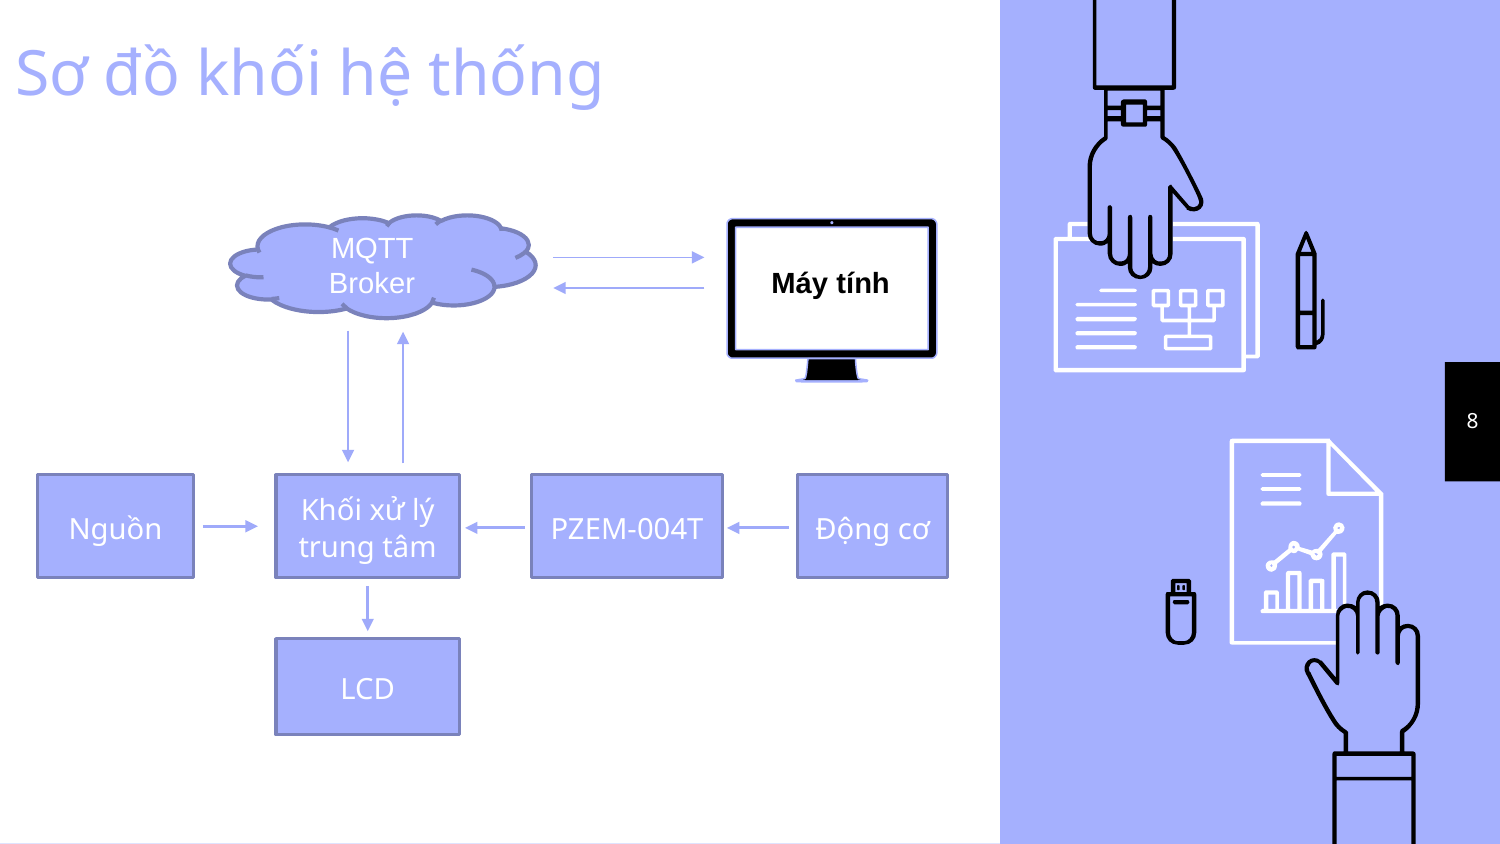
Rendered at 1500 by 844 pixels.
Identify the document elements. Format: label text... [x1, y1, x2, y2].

text_box MQTT Broker [228, 213, 538, 321]
text_box [727, 218, 937, 382]
title Sơ đồ khối hệ thống [0, 4, 843, 123]
text_box Nguồn [35, 473, 195, 580]
text_box Khối xử lý trung tâm [274, 473, 462, 580]
text_box PZEM-004T [529, 473, 725, 580]
slide_number 8 [1444, 362, 1500, 482]
text_box Động cơ [796, 473, 950, 580]
text_box LCD [274, 636, 462, 737]
text_box Máy tính [756, 257, 907, 307]
